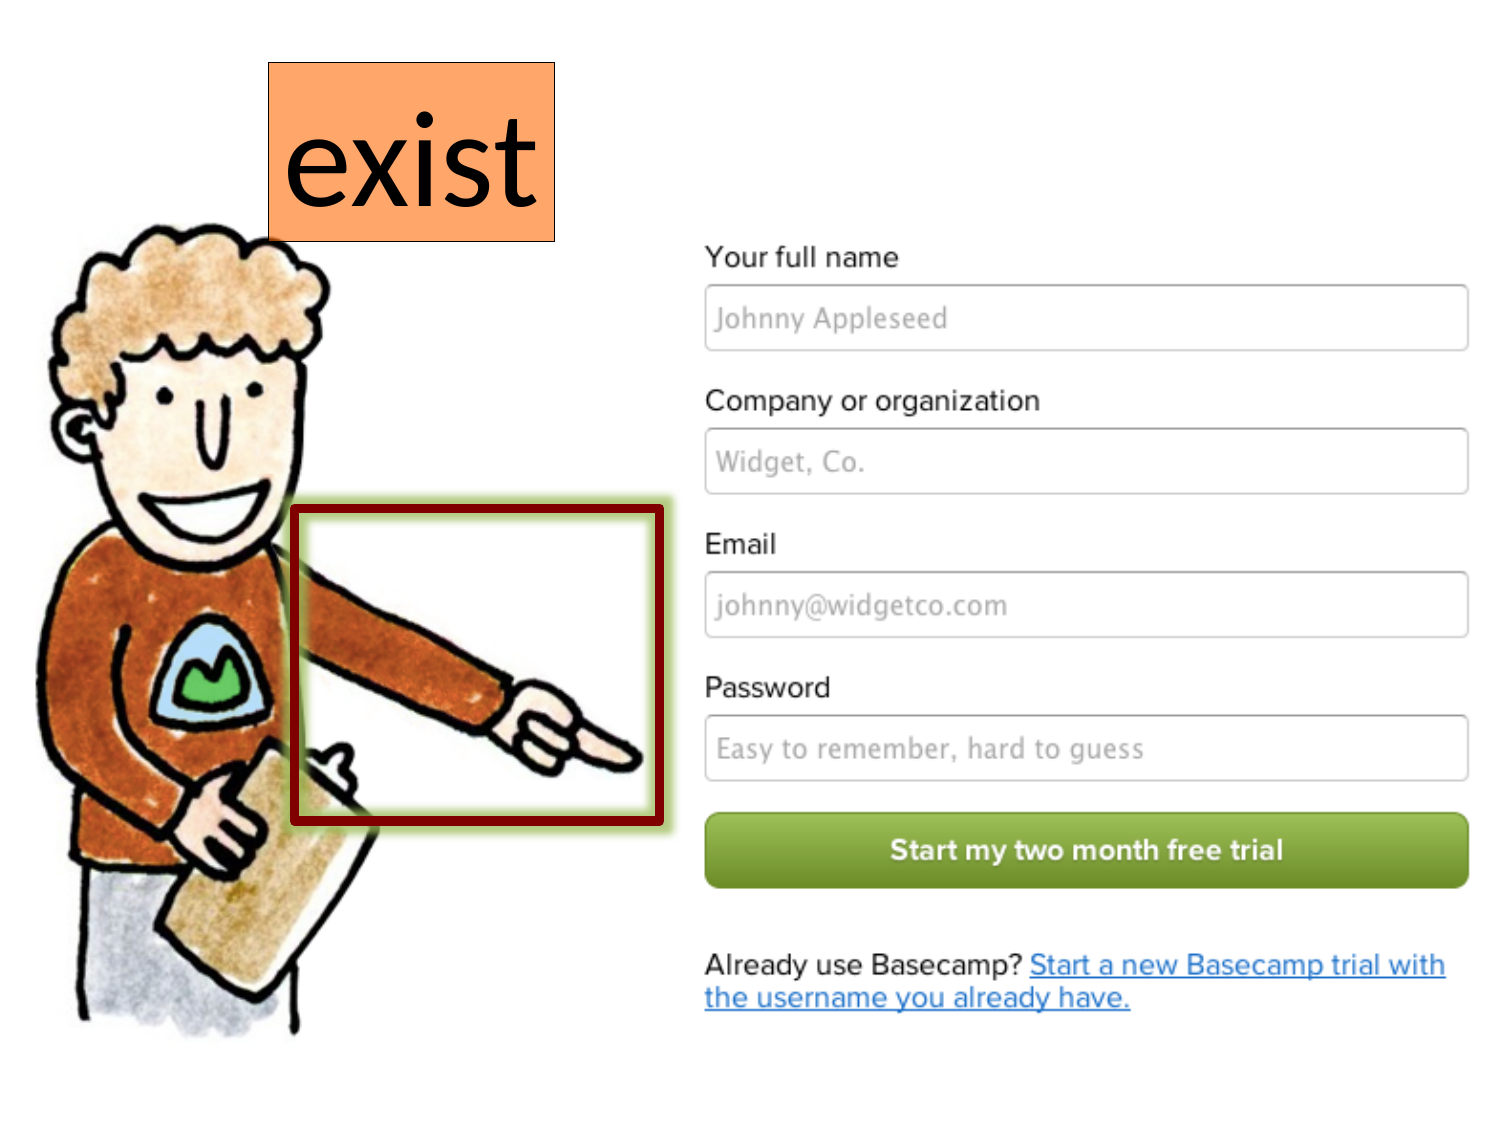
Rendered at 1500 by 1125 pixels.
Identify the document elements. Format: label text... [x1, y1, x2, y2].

picture [0, 168, 1500, 1086]
text_box exist [268, 62, 555, 166]
